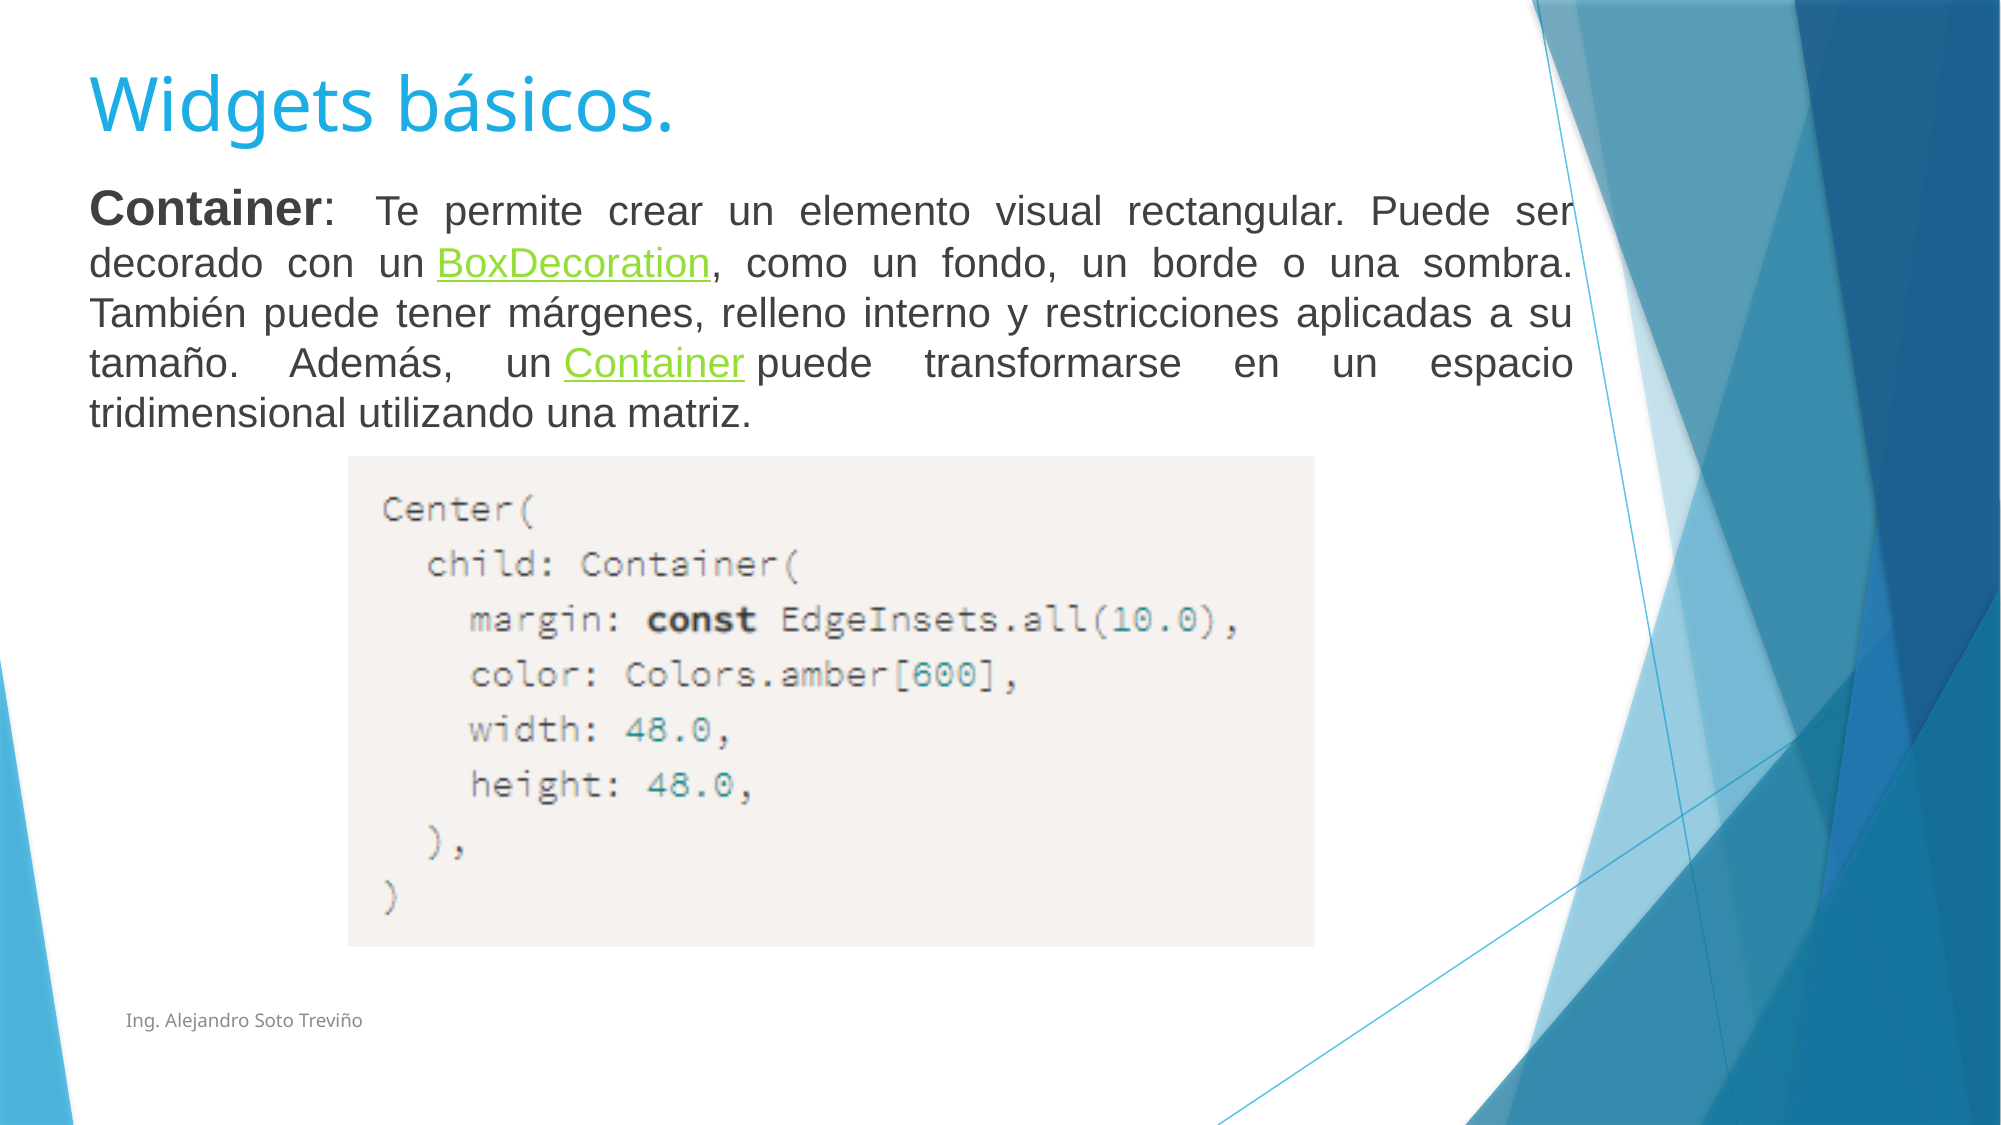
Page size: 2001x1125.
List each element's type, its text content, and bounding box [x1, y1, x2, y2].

title Widgets básicos. [74, 48, 1522, 168]
list Container: Te permite crear un elemento visual rectangular. Puede ser decorado con un BoxDecoration, como un fondo, un borde o una sombra. También puede tener márgenes, relleno interno y restricciones aplicadas a su tamaño. Además, un Container puede transformarse en un espacio tridimensional utilizando una matriz. [74, 168, 1590, 960]
picture [348, 455, 1316, 948]
footer Ing. Alejandro Soto Treviño [111, 991, 1145, 1051]
